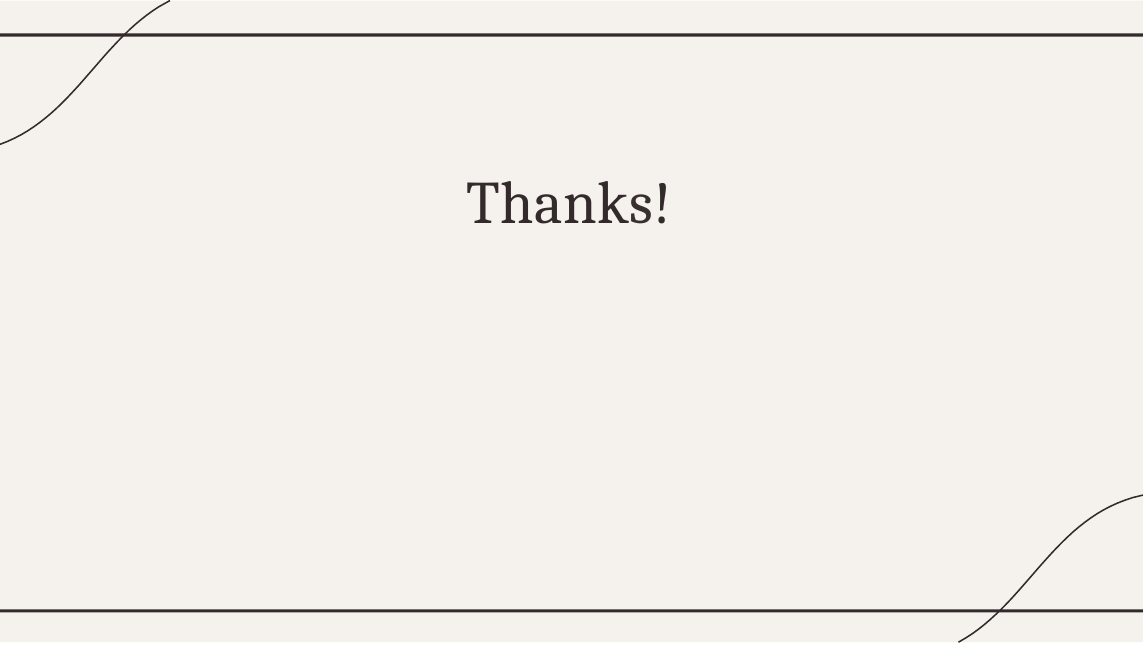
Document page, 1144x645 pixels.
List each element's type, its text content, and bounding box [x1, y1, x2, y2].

text_box Thanks! [463, 160, 679, 236]
